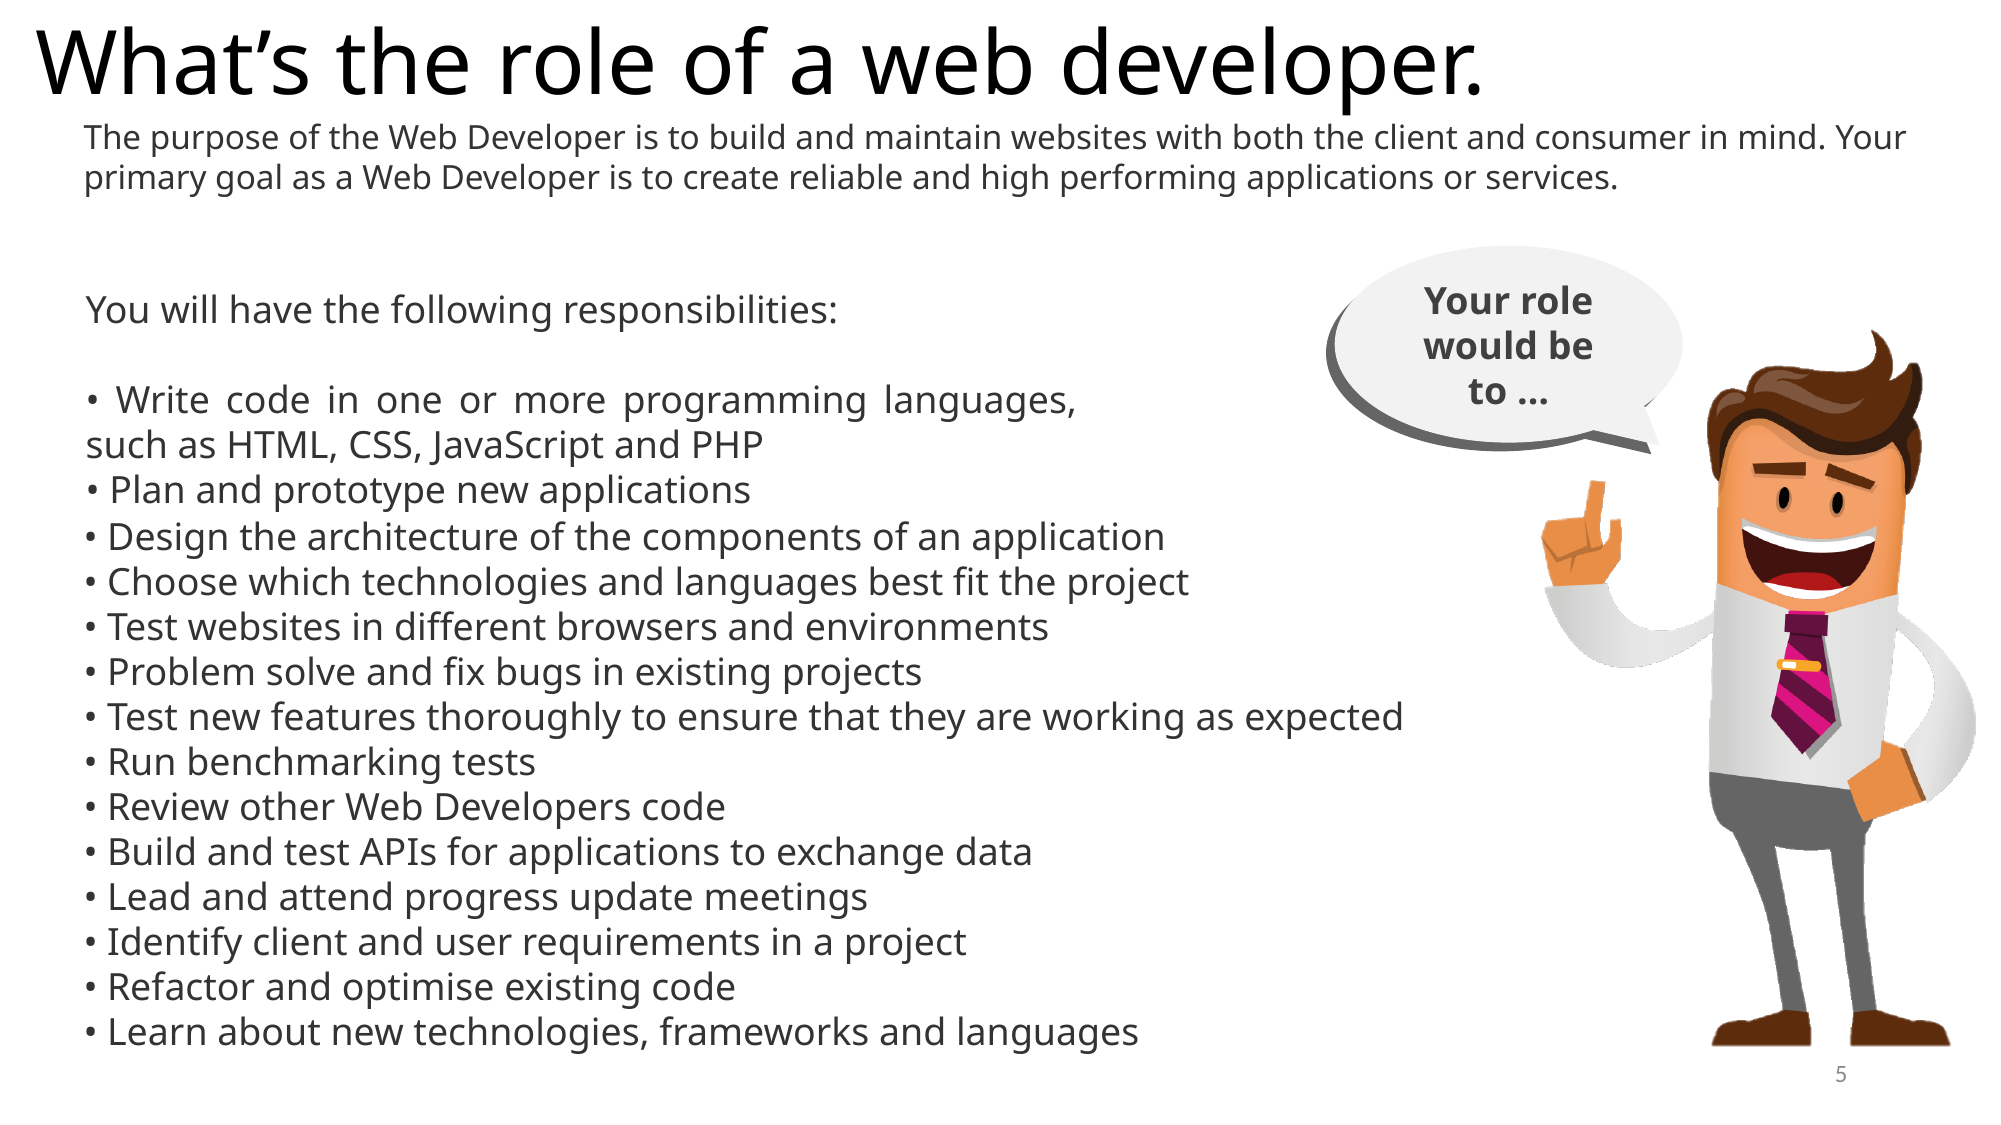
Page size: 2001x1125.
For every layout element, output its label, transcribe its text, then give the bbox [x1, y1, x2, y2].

title What’s the role of a web developer. [20, 9, 1746, 122]
text_box You will have the following responsibilities: • Write code in one or more programming languages, such as HTML, CSS, JavaScript and PHP • Plan and prototype new applications [70, 278, 1093, 519]
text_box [1326, 245, 1683, 452]
text_box • Design the architecture of the components of an application • Choose which technologies and languages best fit the project • Test websites in different browsers and environments • Problem solve and fix bugs in existing projects • Test new features thoroughly to ensure that they are working as expected • Run benchmarking tests • Review other Web Developers code • Build and test APIs for applications to exchange data • Lead and attend progress update meetings • Identify client and user requirements in a project • Refactor and optimise existing code • Learn about new technologies, frameworks and languages [68, 505, 1403, 1061]
picture [1403, 121, 2000, 1103]
text_box The purpose of the Web Developer is to build and maintain websites with both the client and consumer in mind. Your primary goal as a Web Developer is to create reliable and high performing applications or services. [68, 108, 1932, 204]
